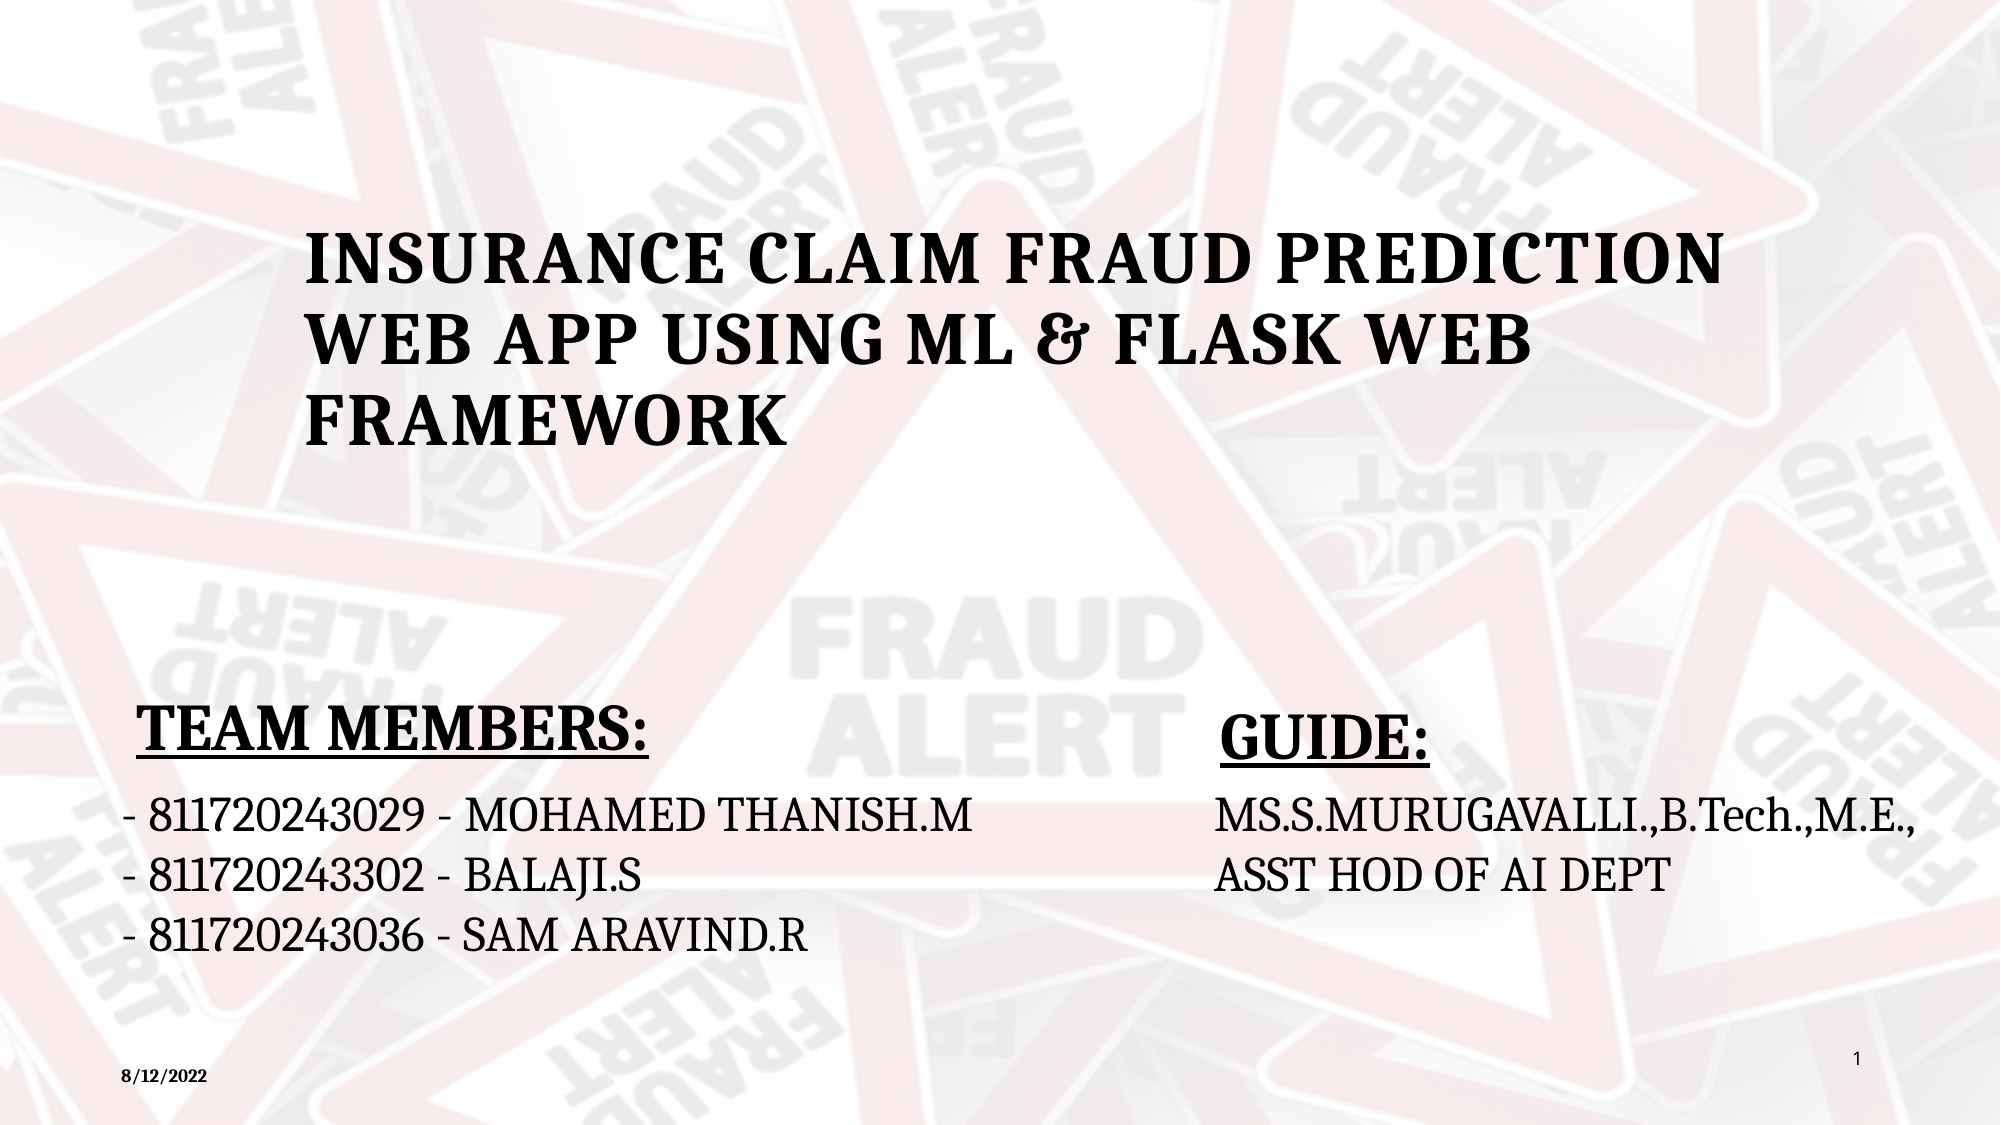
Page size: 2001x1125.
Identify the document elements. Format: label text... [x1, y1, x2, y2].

title INSURANCE CLAIM FRAUD PREDICTION WEB APP USING ML & FLASK WEB FRAMEWORK [289, 125, 1812, 470]
text_box - 811720243029 - MOHAMED THANISH.M - 811720243302 - BALAJI.S - 811720243036 - SAM ARAVIND.R [106, 773, 1107, 969]
text_box GUIDE: [1205, 685, 1446, 773]
text_box 8/12/2022 [106, 1056, 557, 1117]
subtitle TEAM MEMBERS: [106, 685, 917, 751]
text_box MS.S.MURUGAVALLI.,B.Tech.,M.E., ASST HOD OF AI DEPT [1182, 773, 2000, 909]
text_box 1 [1837, 1039, 2000, 1099]
